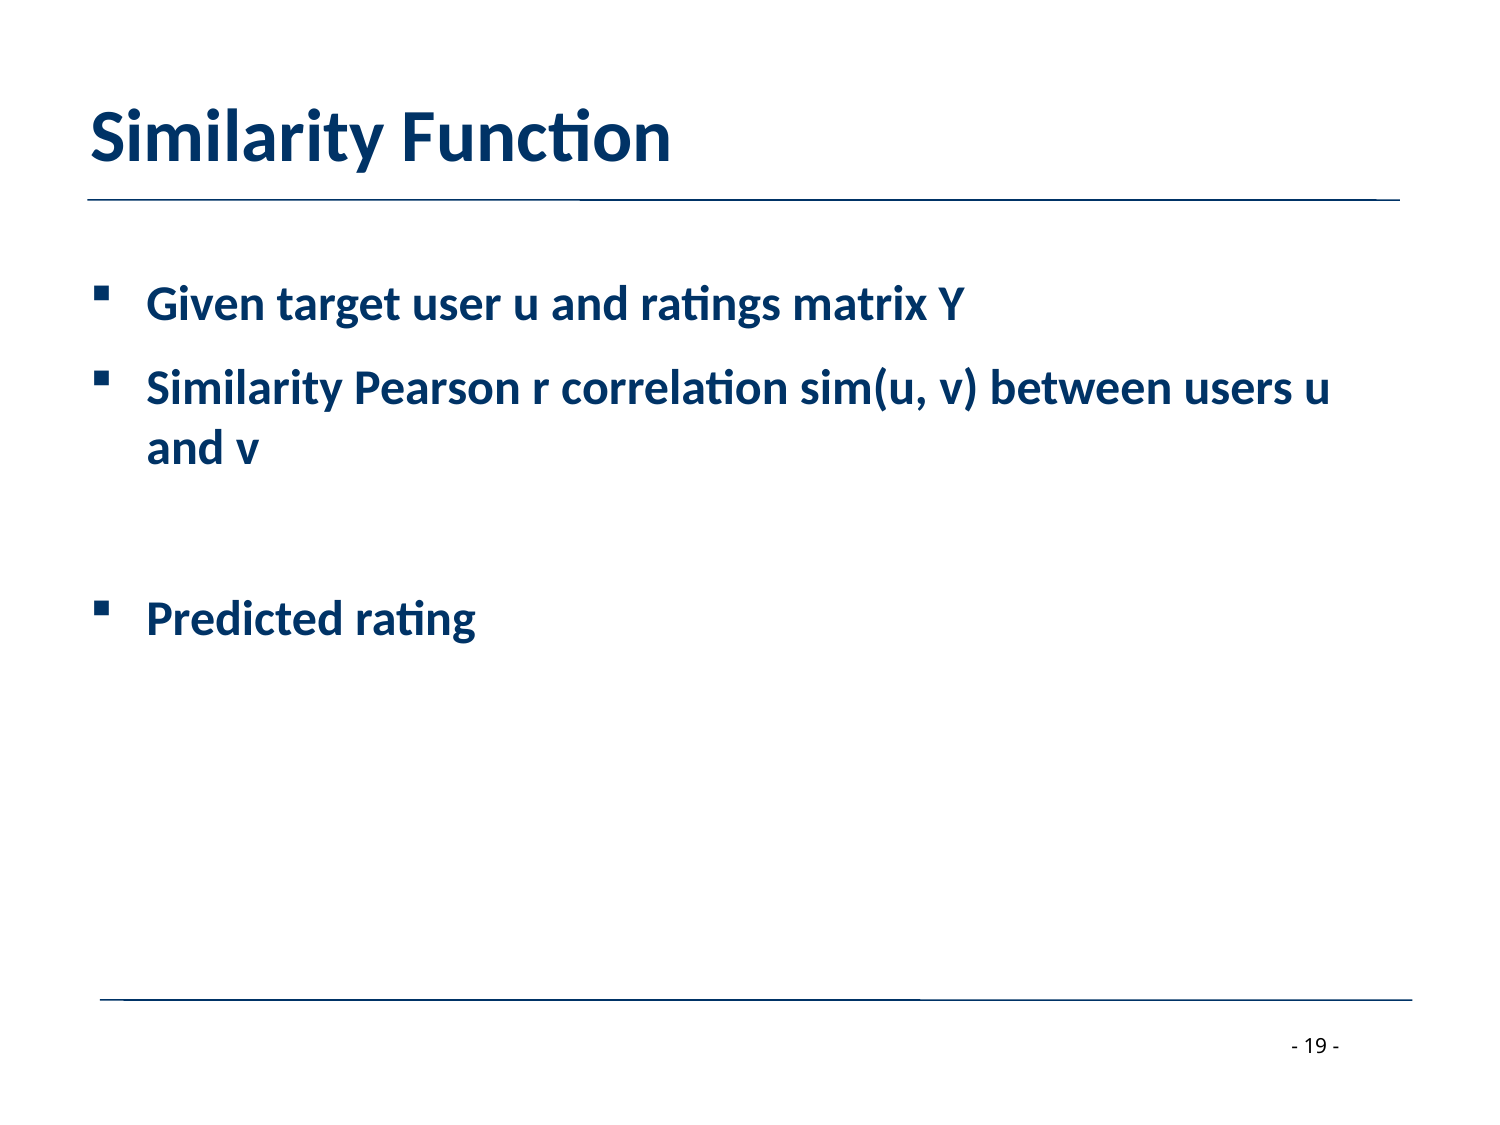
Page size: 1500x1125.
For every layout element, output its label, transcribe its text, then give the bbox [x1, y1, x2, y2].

title Similarity Function [75, 37, 1425, 225]
